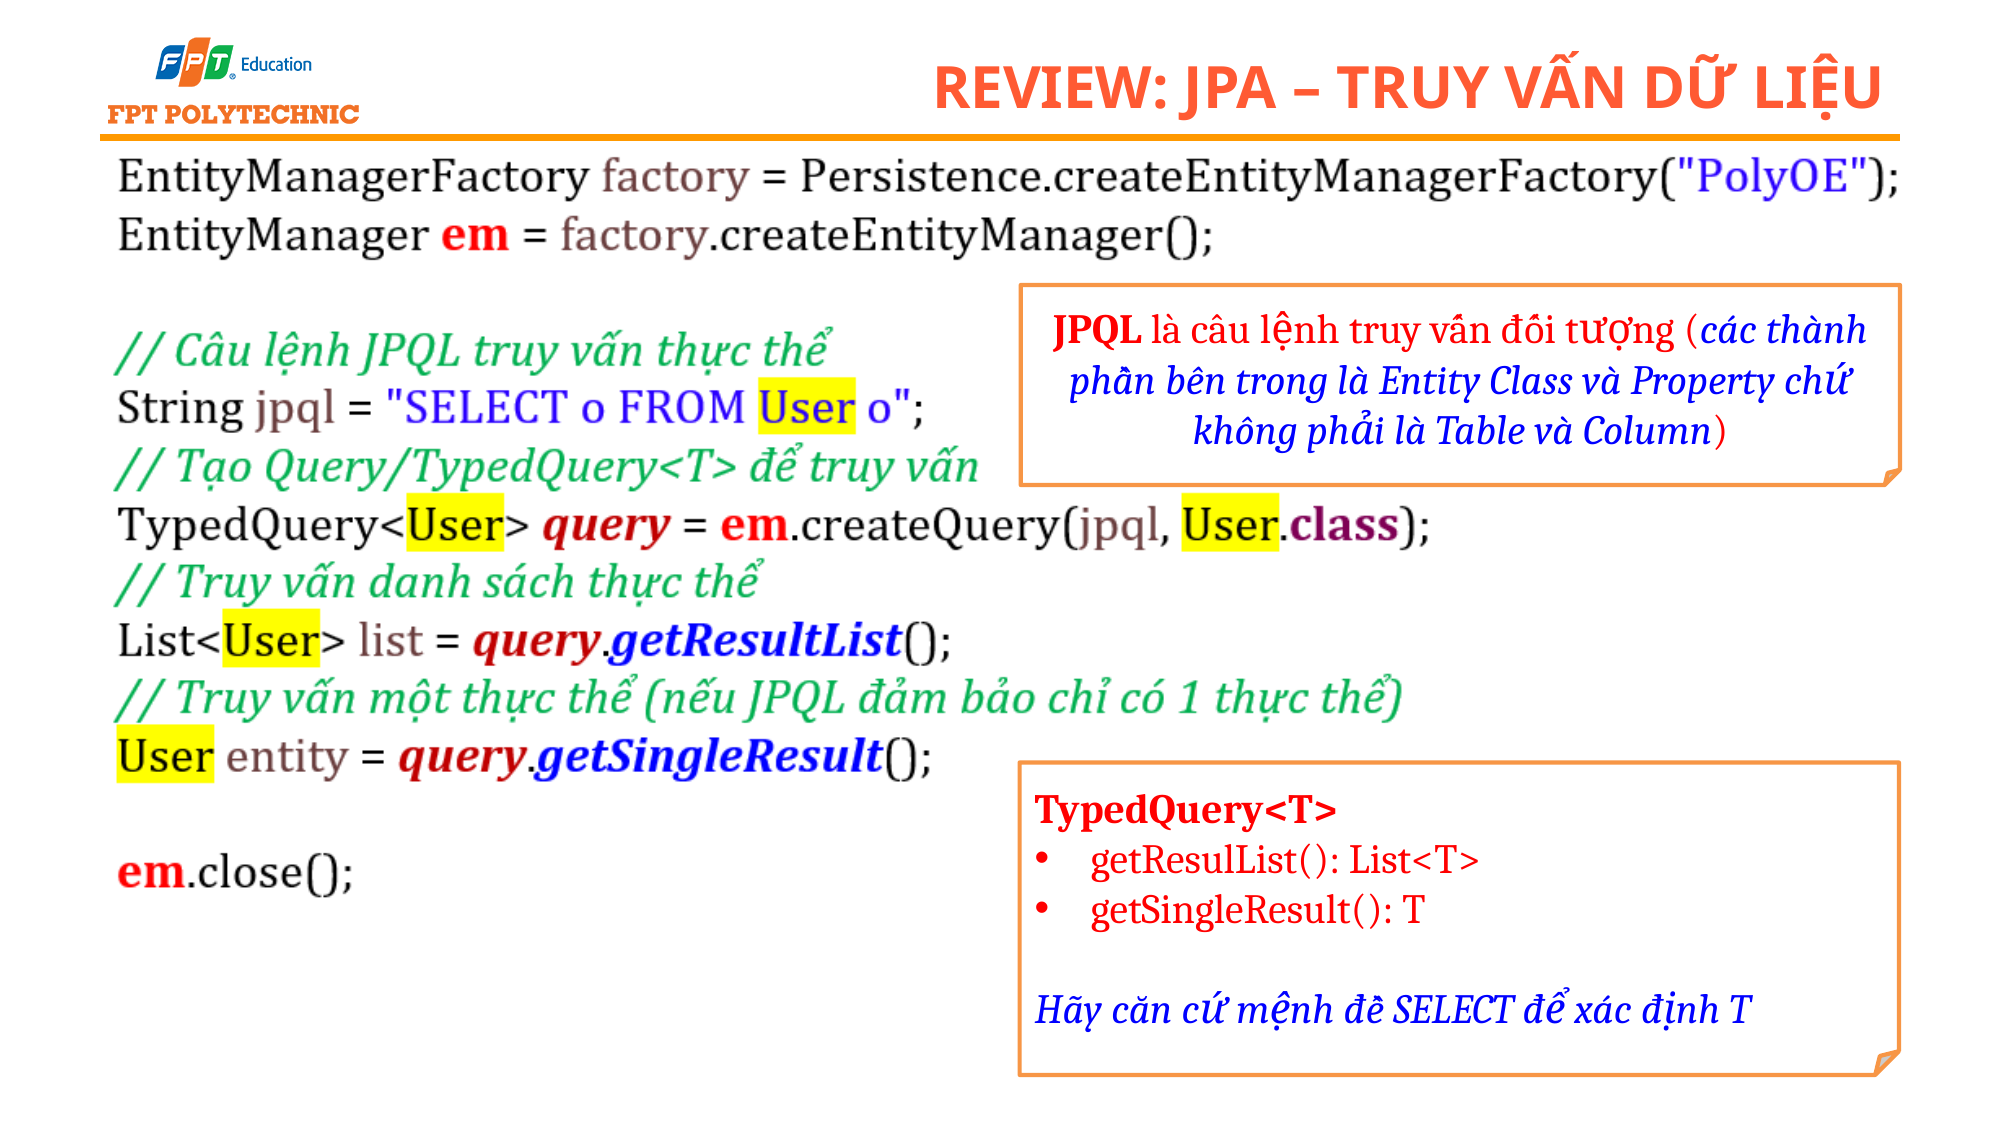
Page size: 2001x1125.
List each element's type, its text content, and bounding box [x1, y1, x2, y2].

picture [99, 25, 367, 134]
picture [99, 135, 367, 143]
text_box TypedQuery<T> getResulList(): List<T> getSingleResult(): T Hãy căn cứ mệnh đề SELECT để xác định T [1019, 915, 1899, 1075]
picture [112, 151, 1901, 904]
title Review: JPA – Truy vấn dữ liệu [366, 45, 1900, 125]
